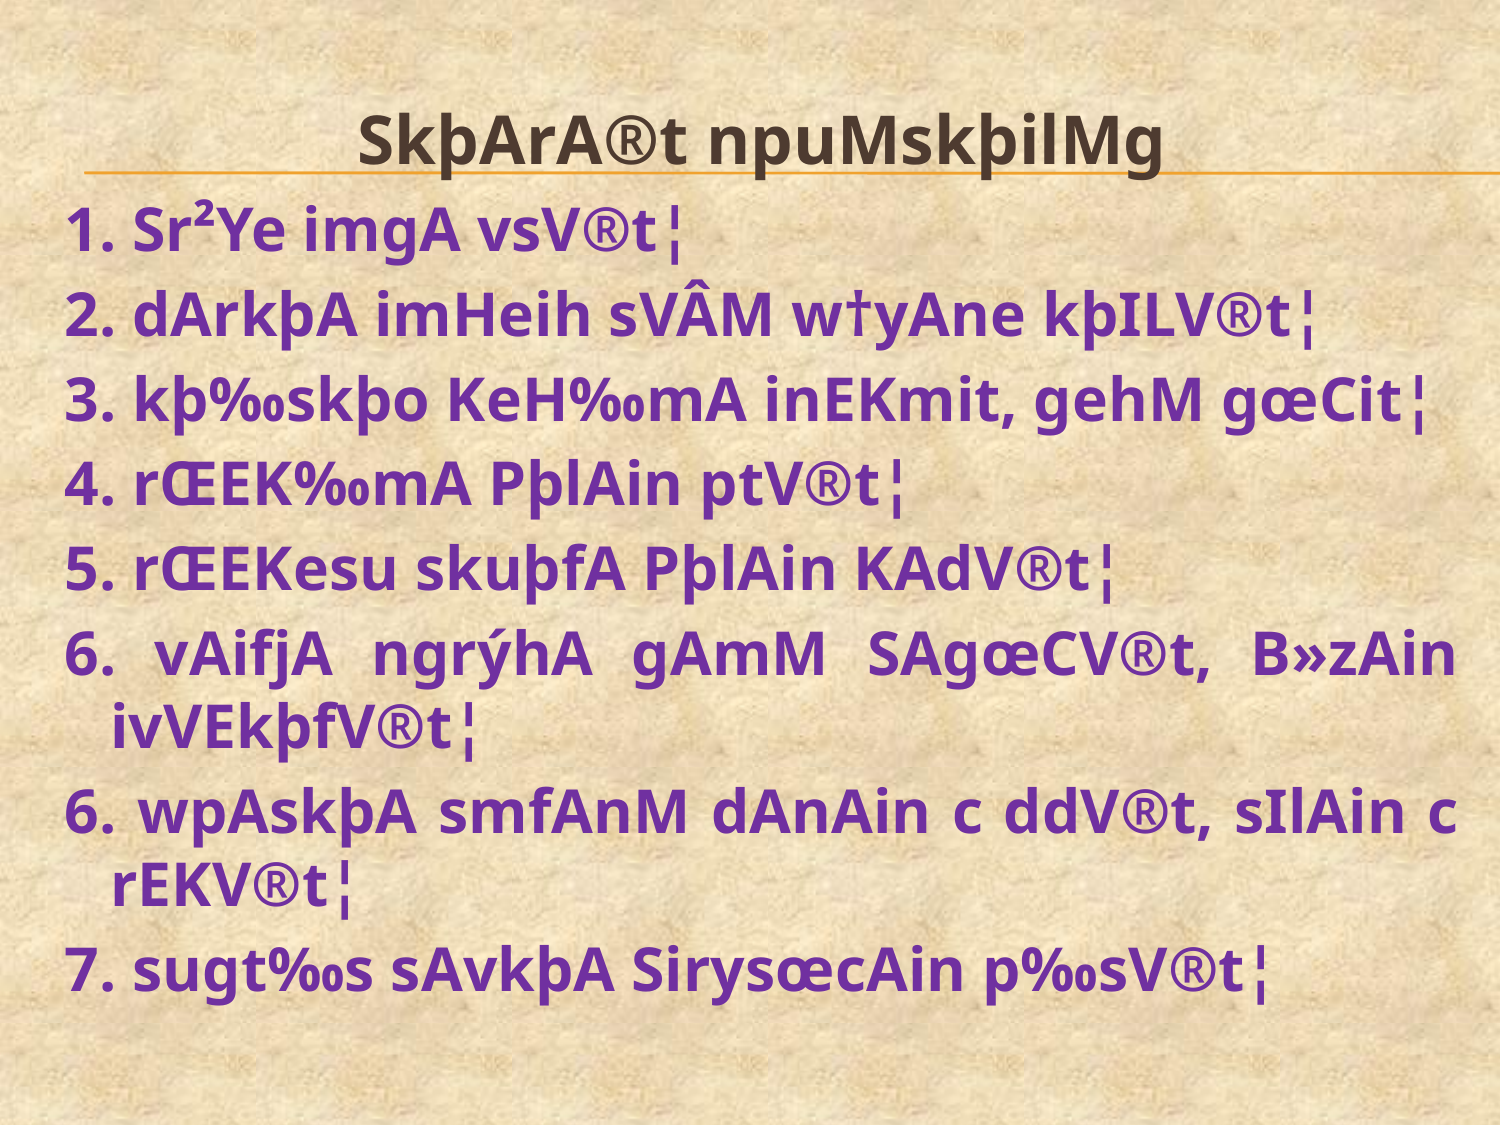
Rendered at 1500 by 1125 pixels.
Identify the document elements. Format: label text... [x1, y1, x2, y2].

list SkþArA®t npuMskþilMg 1. Sr²Ye imgA vsV®t¦ 2. dArkþA imHeih sVÂM w†yAne kþILV®t¦ 3. kþ‰skþo KeH‰mA inEKmit, gehM gœCit¦ 4. rŒEK‰mA PþlAin ptV®t¦ 5. rŒEKesu skuþfA PþlAin KAdV®t¦ 6. vAifjA ngrýhA gAmM SAgœCV®t, B»zAin ivVEkþfV®t¦ 6. wpAskþA smfAnM dAnAin c ddV®t, sIlAin c rEKV®t¦ 7. sugt‰s sAvkþA SirysœcAin p‰sV®t¦ [50, 90, 1475, 1071]
picture [0, 0, 1500, 1125]
